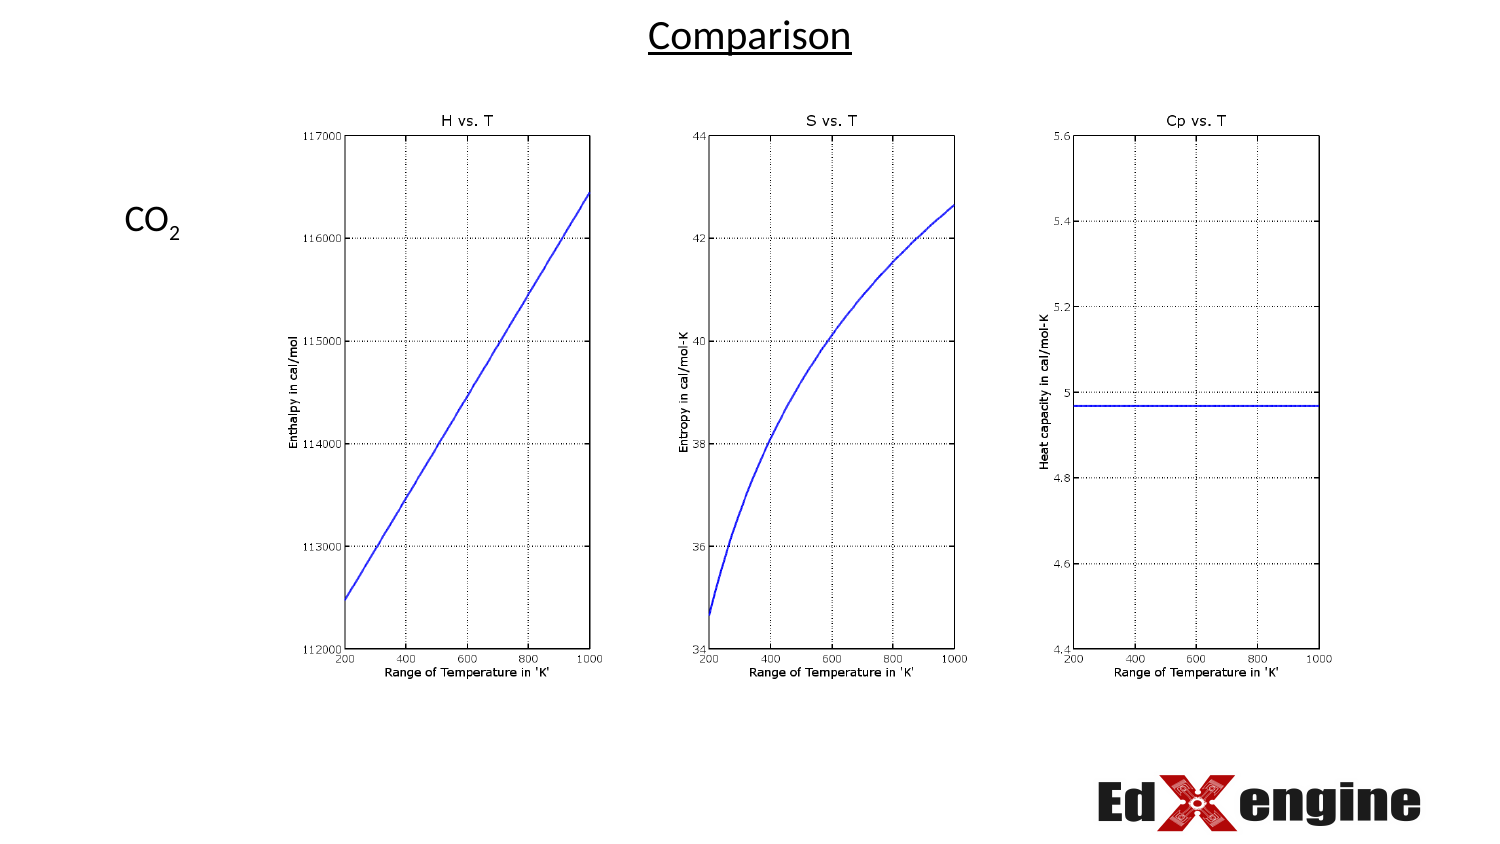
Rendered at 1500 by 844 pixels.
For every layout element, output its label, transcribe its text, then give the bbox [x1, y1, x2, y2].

picture [1074, 762, 1433, 844]
list Comparison [75, 0, 1425, 754]
text_box CO2 [109, 186, 176, 252]
picture [181, 90, 1438, 714]
